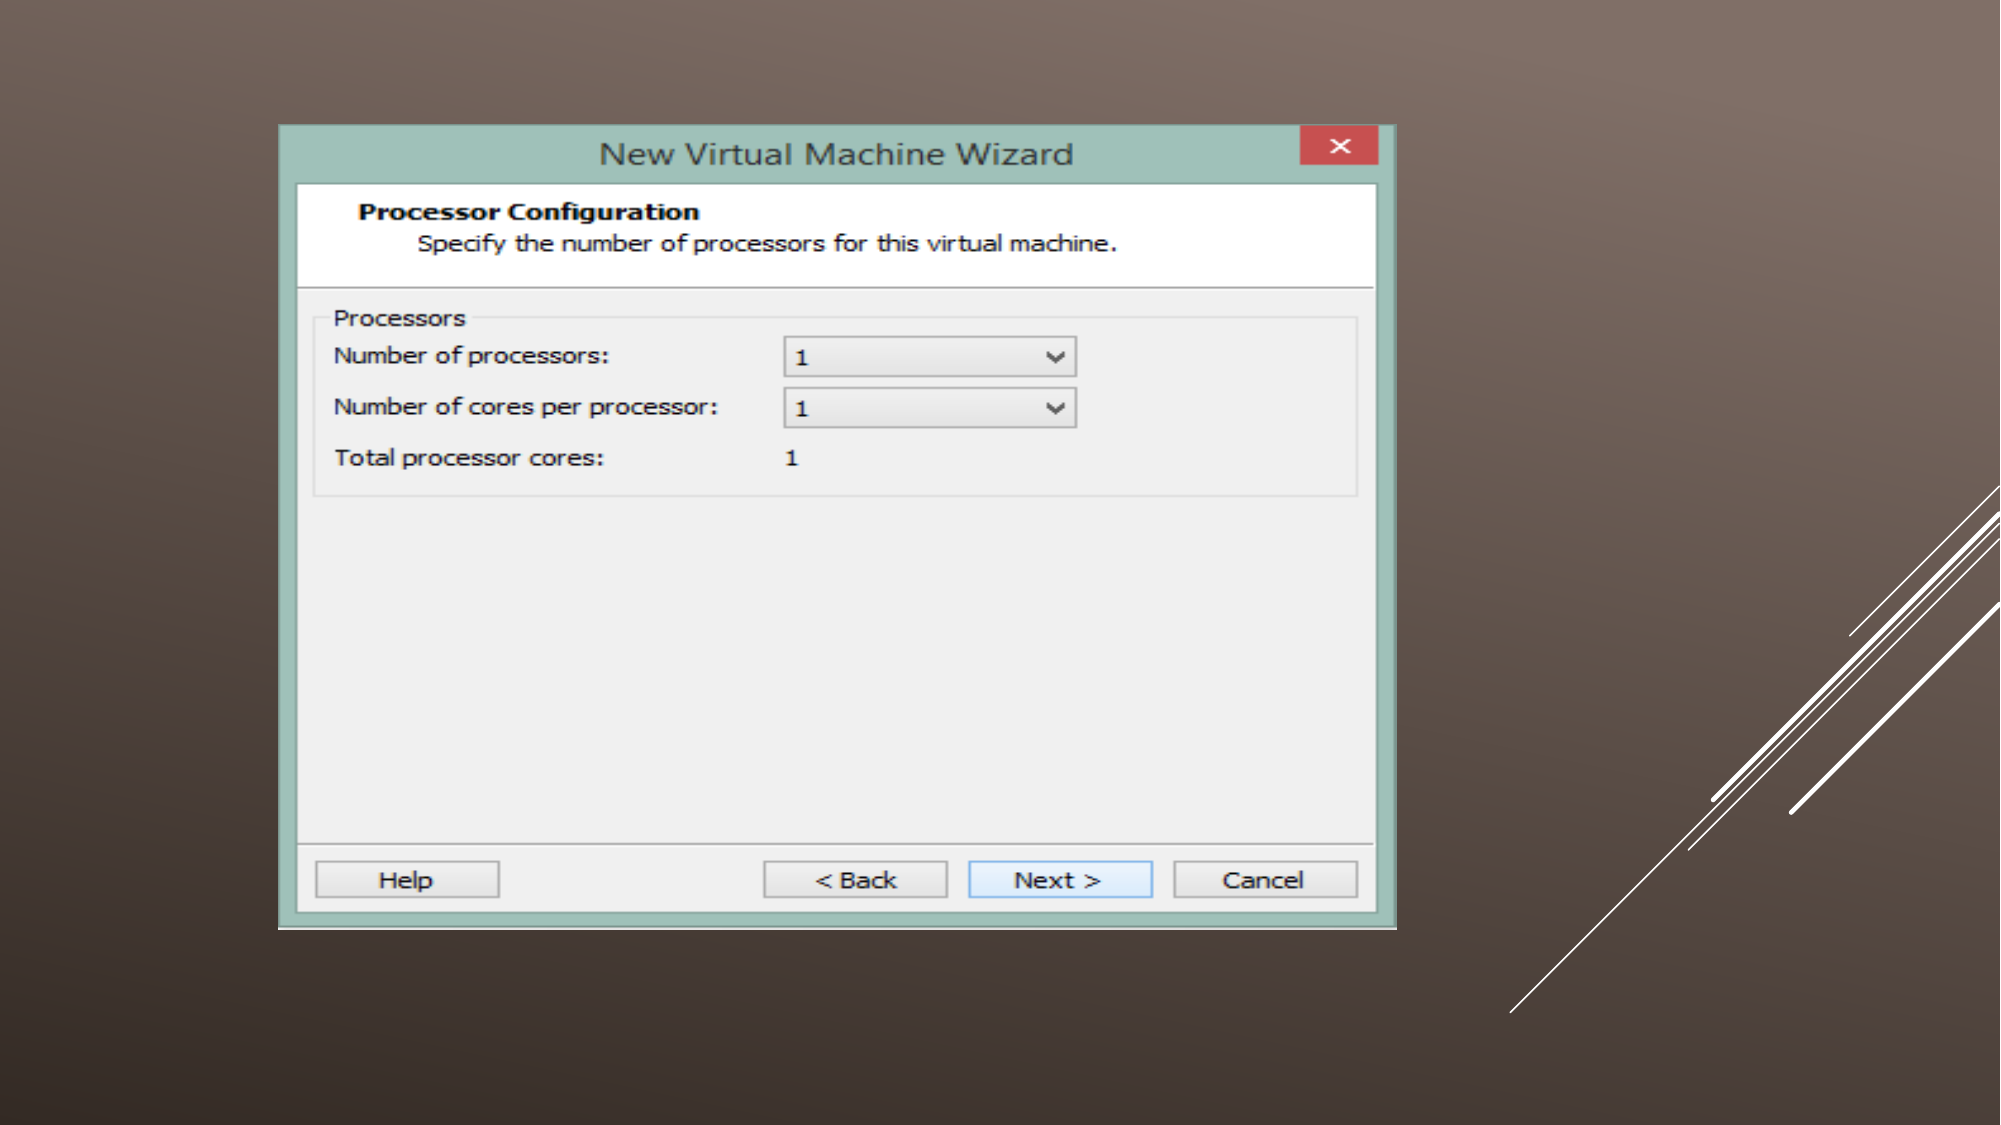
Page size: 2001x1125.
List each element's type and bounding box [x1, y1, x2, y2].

list [278, 124, 1397, 930]
